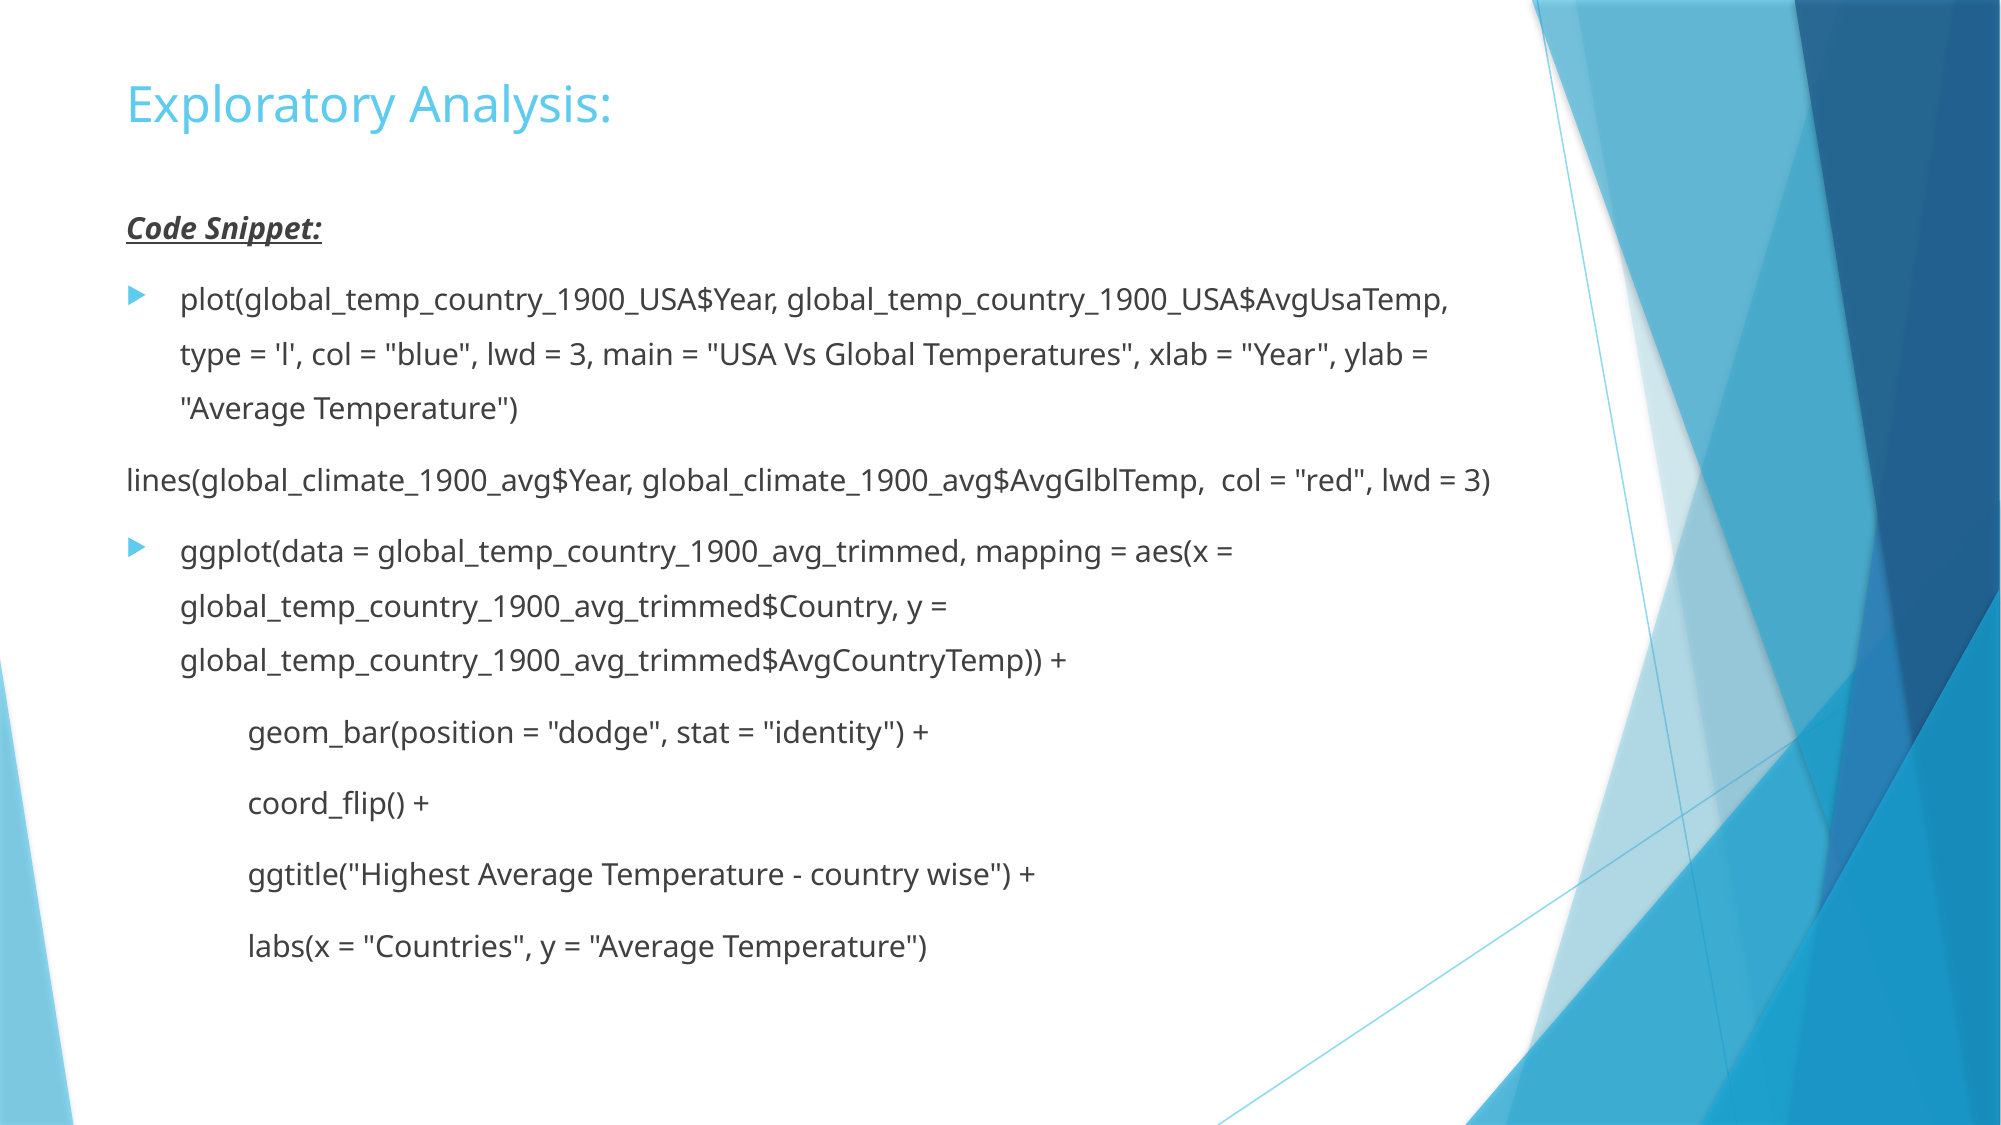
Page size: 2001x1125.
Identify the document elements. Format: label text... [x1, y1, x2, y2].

list Code Snippet: plot(global_temp_country_1900_USA$Year, global_temp_country_1900_USA$AvgUsaTemp, type = 'l', col = "blue", lwd = 3, main = "USA Vs Global Temperatures", xlab = "Year", ylab = "Average Temperature") lines(global_climate_1900_avg$Year, global_climate_1900_avg$AvgGlblTemp, col = "red", lwd = 3) ggplot(data = global_temp_country_1900_avg_trimmed, mapping = aes(x = global_temp_country_1900_avg_trimmed$Country, y = global_temp_country_1900_avg_trimmed$AvgCountryTemp)) + geom_bar(position = "dodge", stat = "identity") + coord_flip() + ggtitle("Highest Average Temperature - country wise") + labs(x = "Countries", y = "Average Temperature") [111, 183, 1522, 991]
title Exploratory Analysis: [111, 65, 1522, 136]
